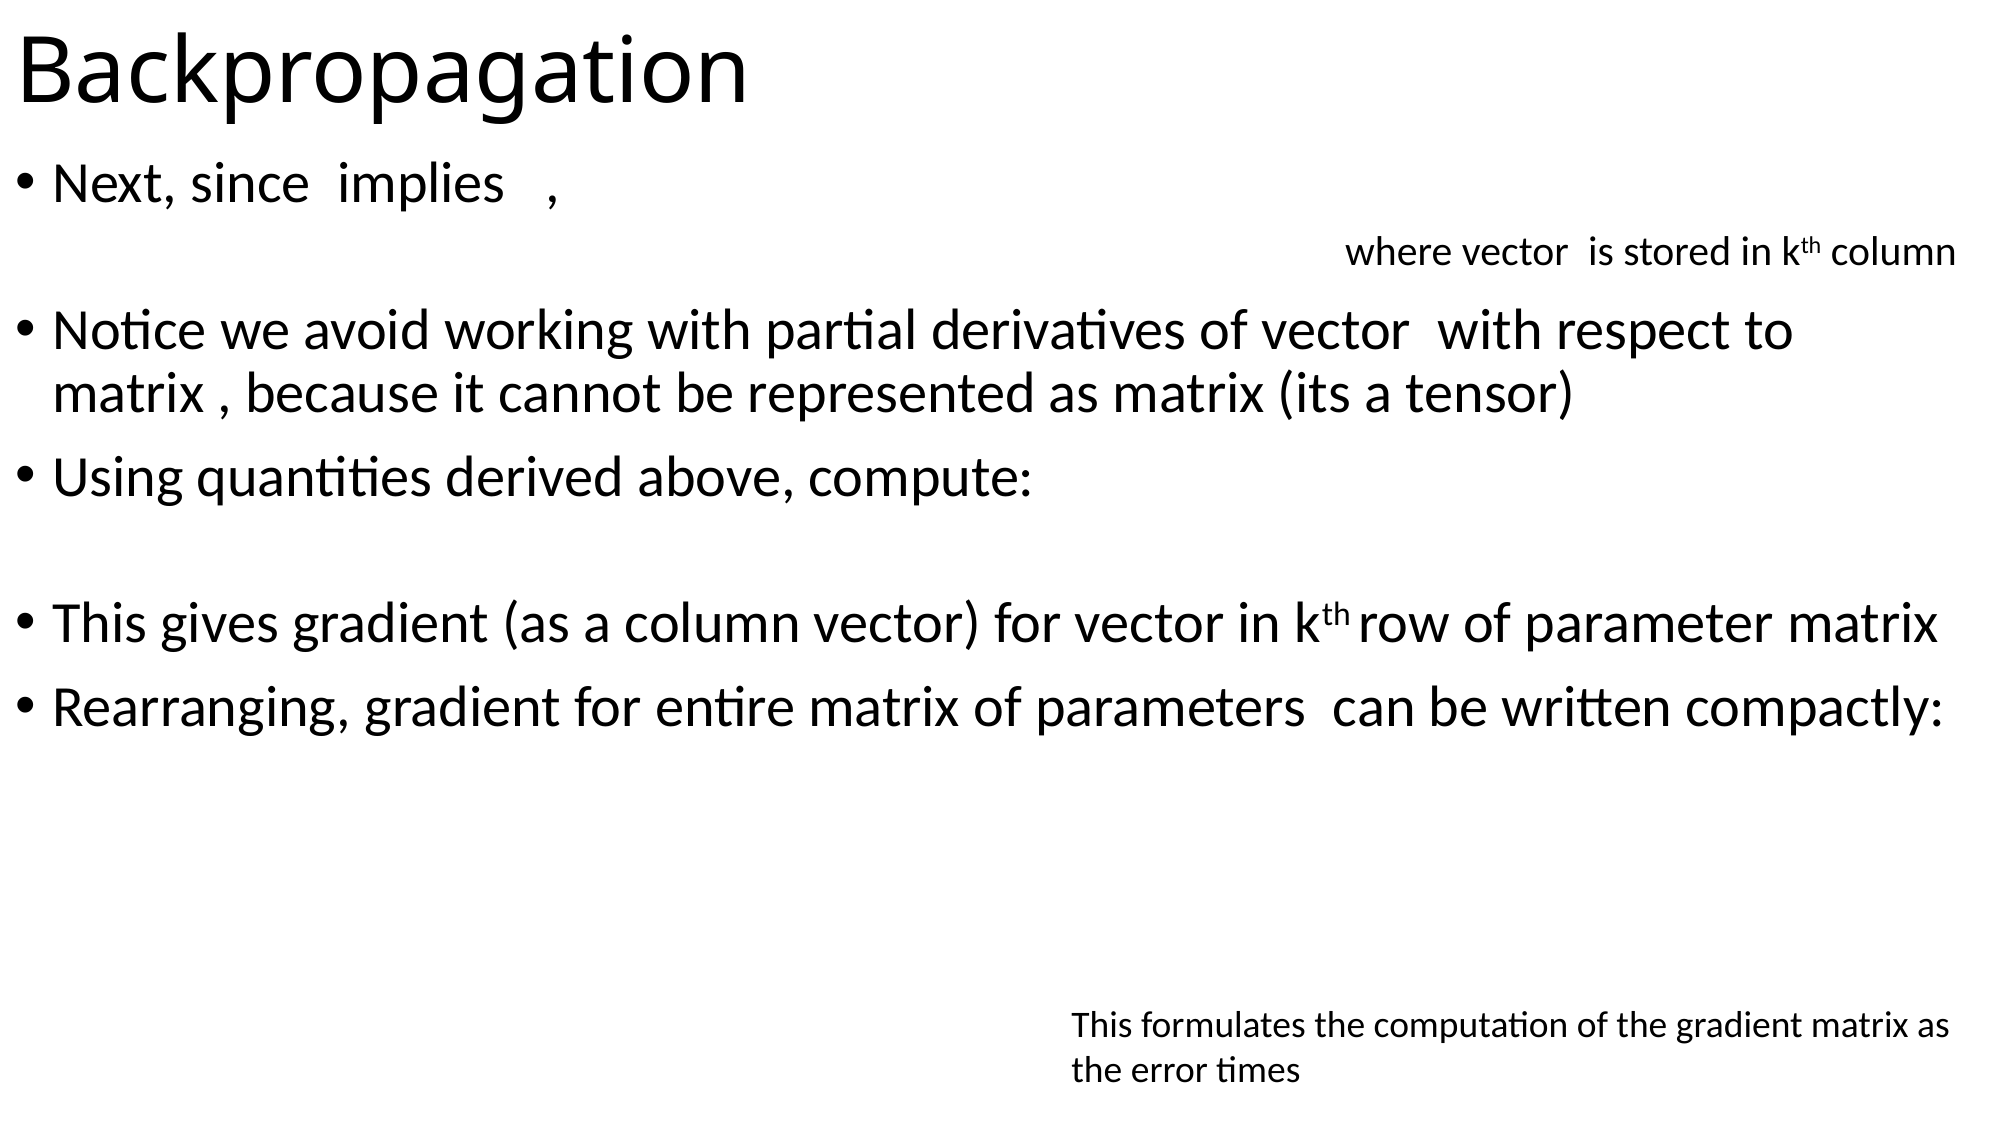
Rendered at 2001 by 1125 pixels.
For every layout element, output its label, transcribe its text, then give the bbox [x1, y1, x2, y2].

title Backpropagation [0, 1, 2000, 145]
